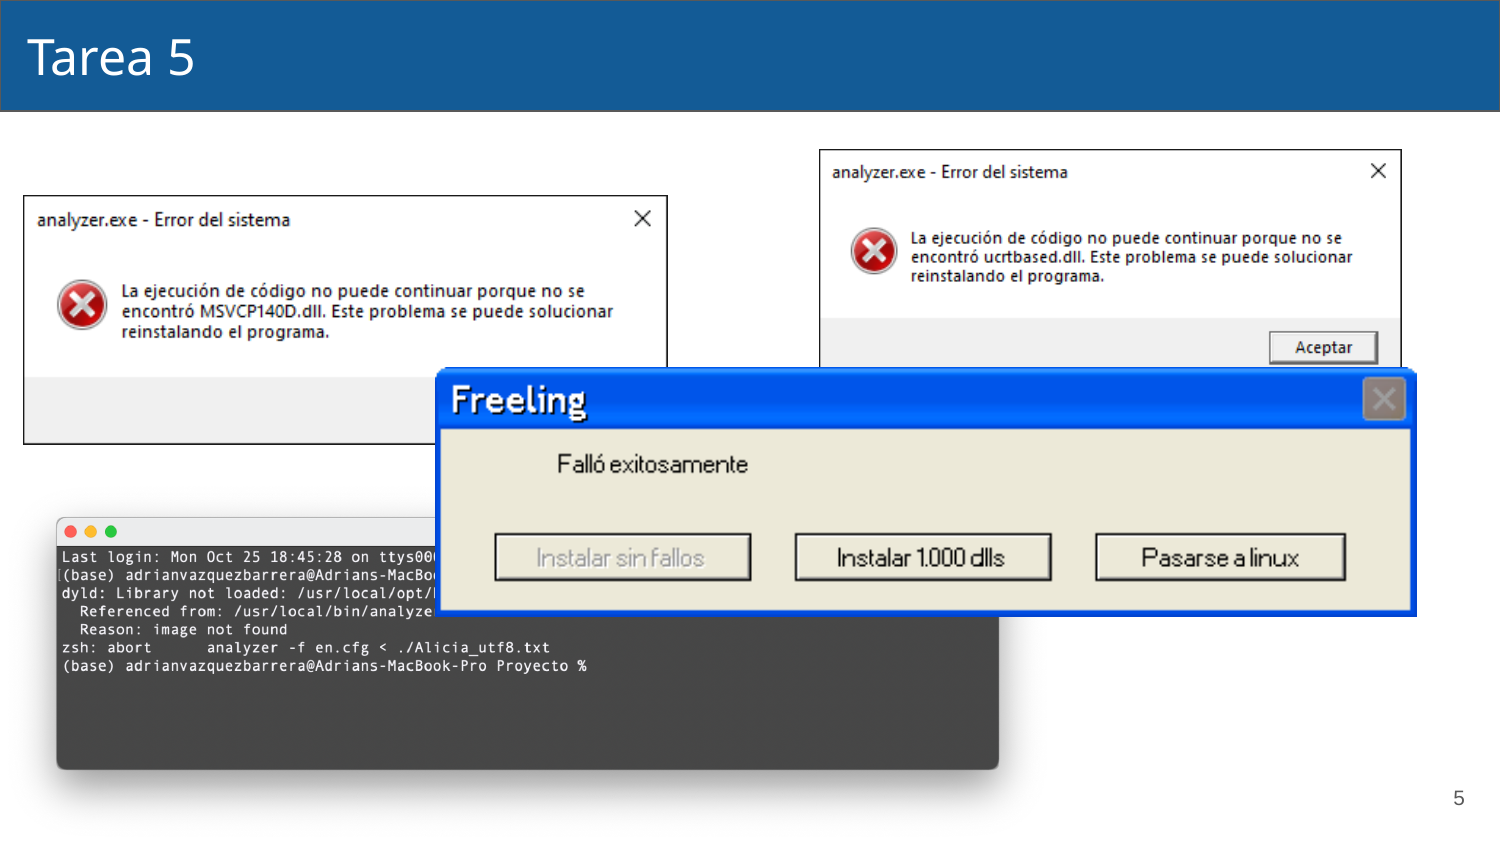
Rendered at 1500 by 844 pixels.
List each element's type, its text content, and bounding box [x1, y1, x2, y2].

text_box Tarea 5 [12, 10, 1482, 101]
picture [0, 149, 1417, 844]
slide_number 5 [1389, 764, 1480, 830]
text_box [0, 0, 1500, 112]
